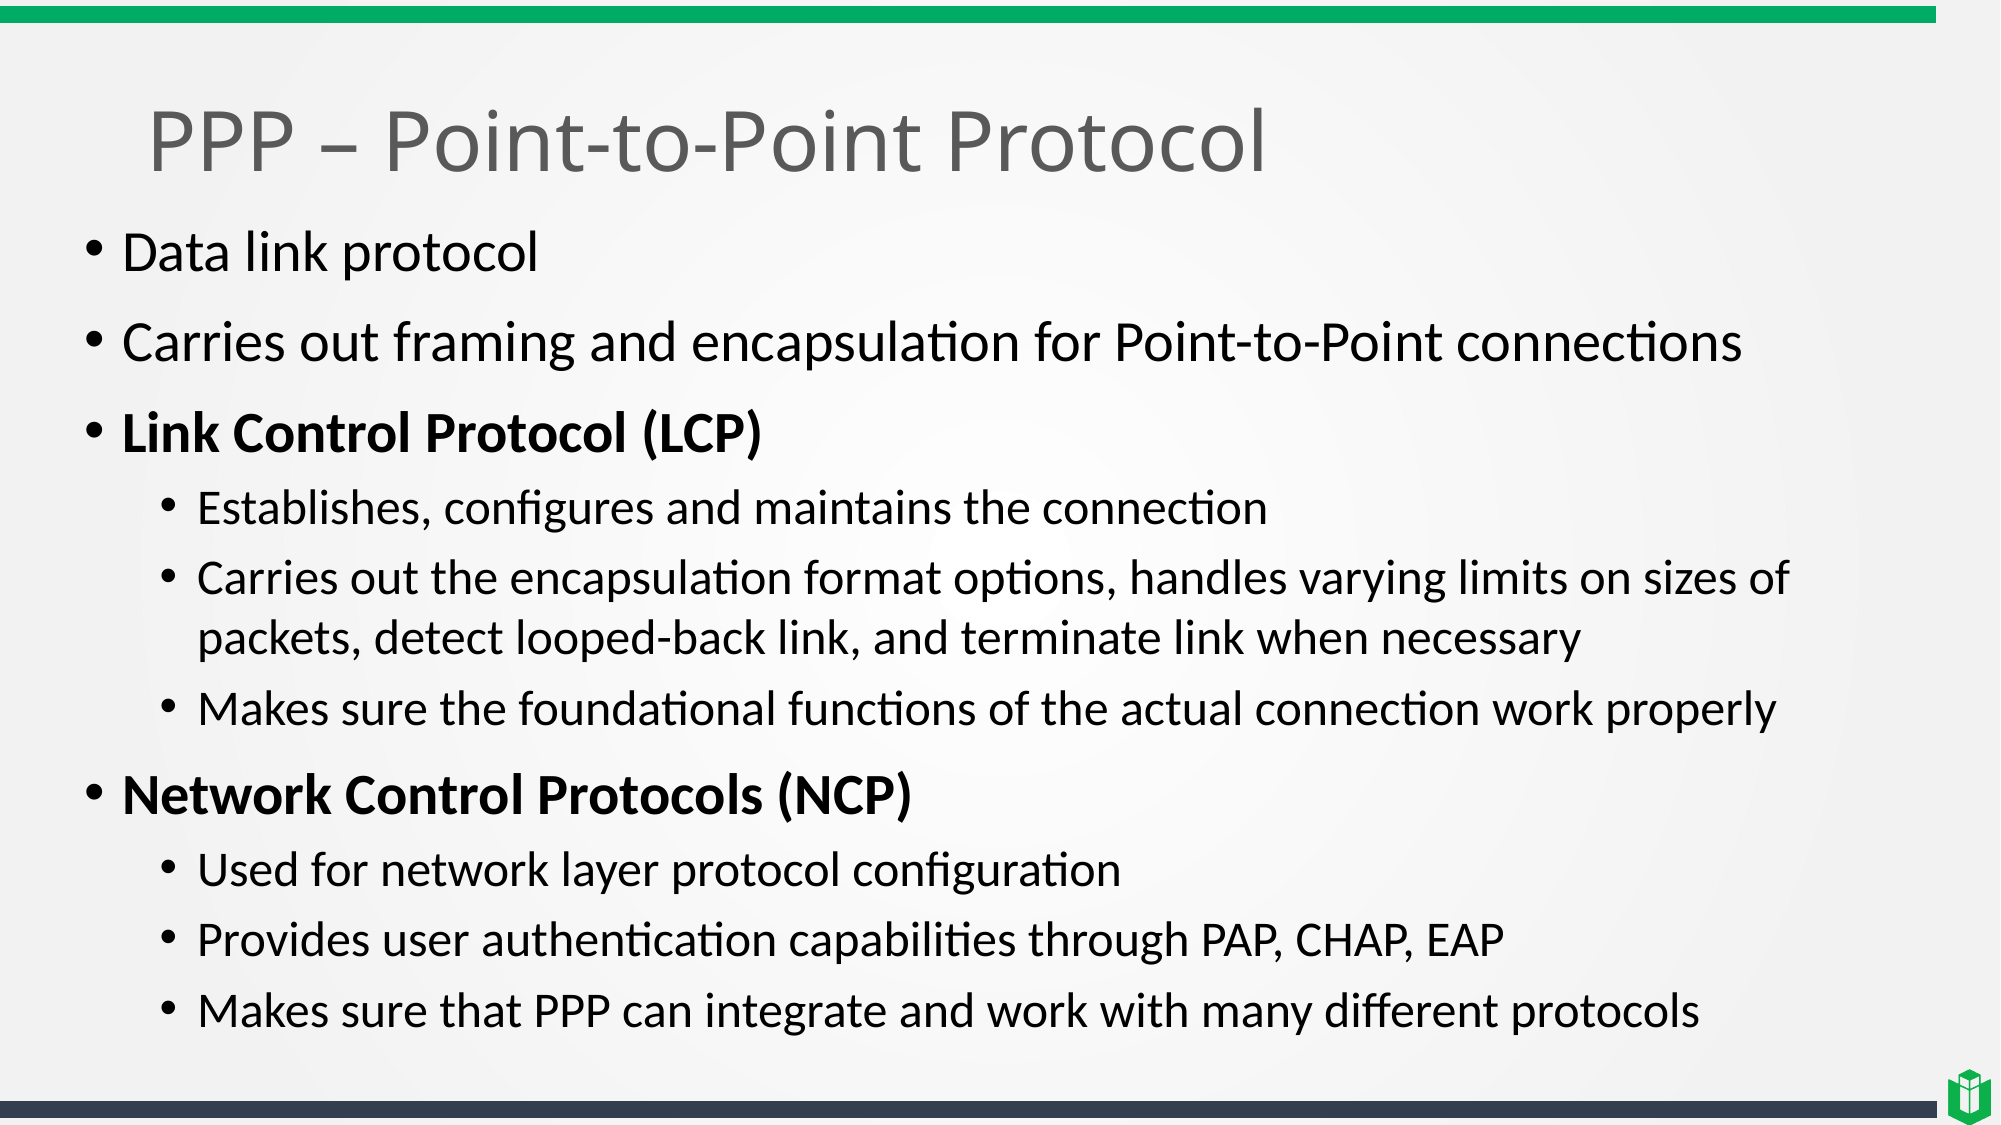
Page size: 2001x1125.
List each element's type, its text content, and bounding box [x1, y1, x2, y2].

list Data link protocol Carries out framing and encapsulation for Point-to-Point connections Link Control Protocol (LCP) Establishes, configures and maintains the connection Carries out the encapsulation format options, handles varying limits on sizes of packets, detect looped-back link, and terminate link when necessary Makes sure the foundational functions of the actual connection work properly Network Control Protocols (NCP) Used for network layer protocol configuration Provides user authentication capabilities through PAP, CHAP, EAP Makes sure that PPP can integrate and work with many different protocols [69, 205, 1870, 1056]
picture [1945, 1068, 1992, 1125]
title PPP – Point-to-Point Protocol [131, 84, 1886, 206]
